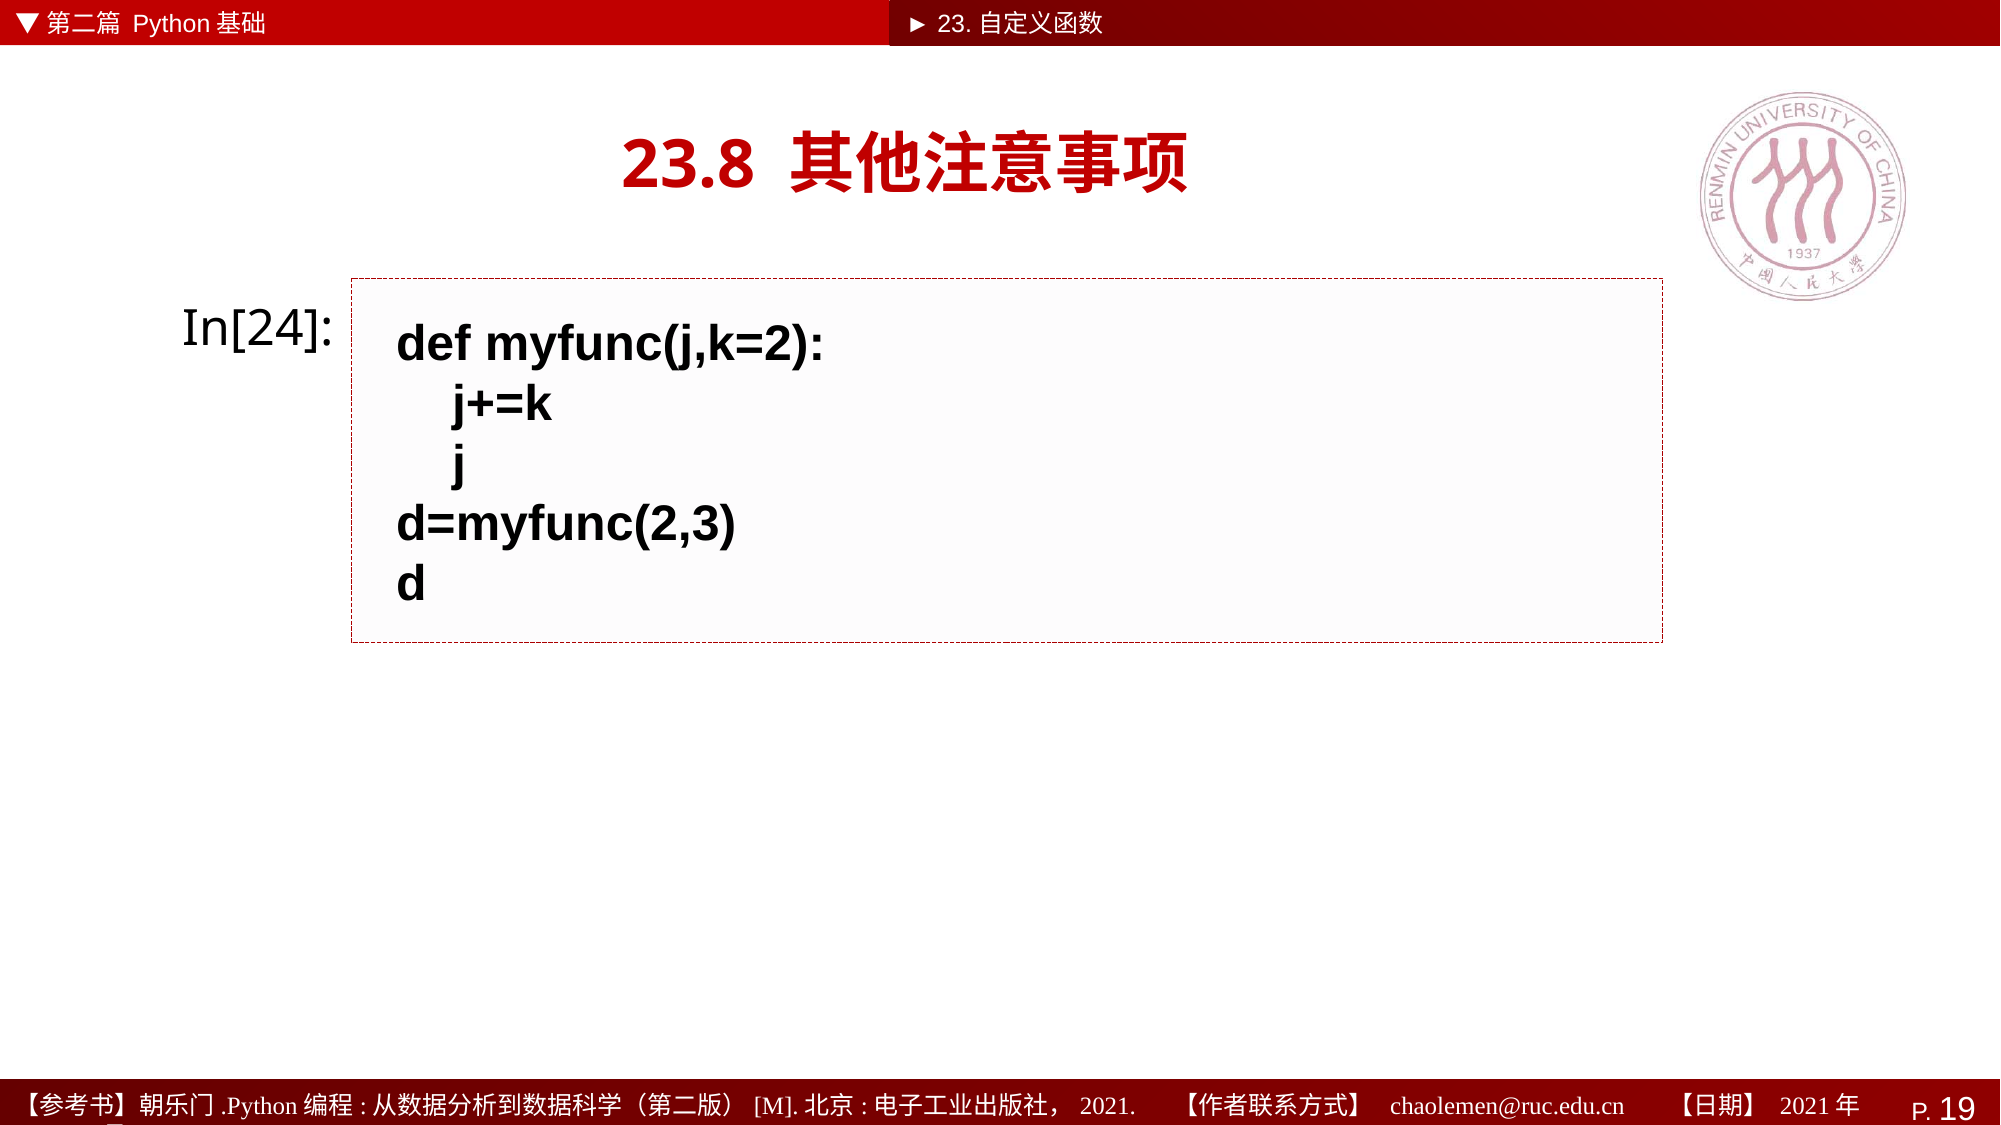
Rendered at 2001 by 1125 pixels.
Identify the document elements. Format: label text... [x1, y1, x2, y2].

title 23.8 其他注意事项 [101, 92, 1710, 229]
list ► 23.自定义函数 [890, 0, 1249, 43]
picture [1696, 89, 1910, 304]
list ▼第二篇 Python基础 [0, 0, 725, 43]
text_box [167, 278, 1663, 643]
